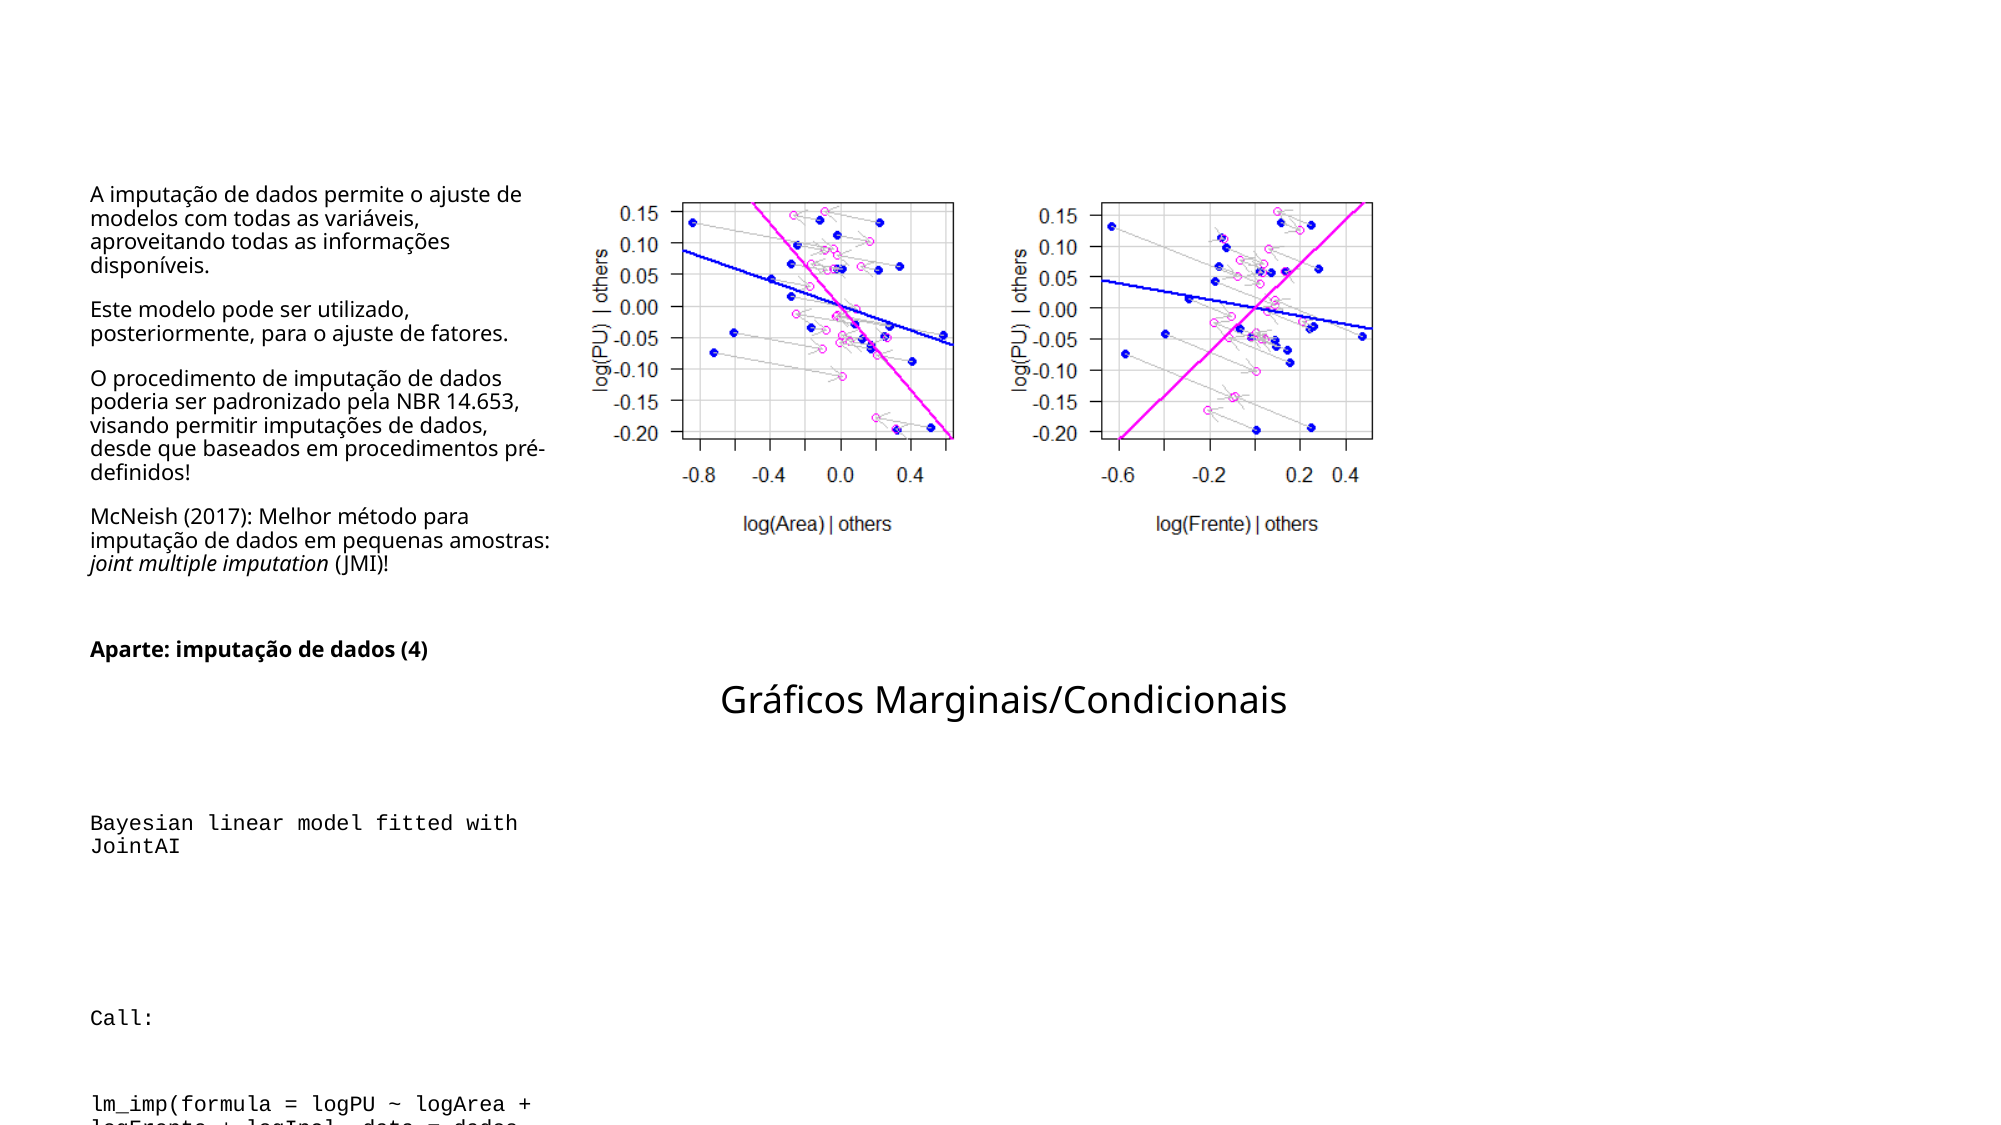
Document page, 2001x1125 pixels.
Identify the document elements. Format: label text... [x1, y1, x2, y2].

picture [584, 141, 1424, 561]
text_box Gráficos Marginais/Condicionais [585, 668, 1423, 753]
